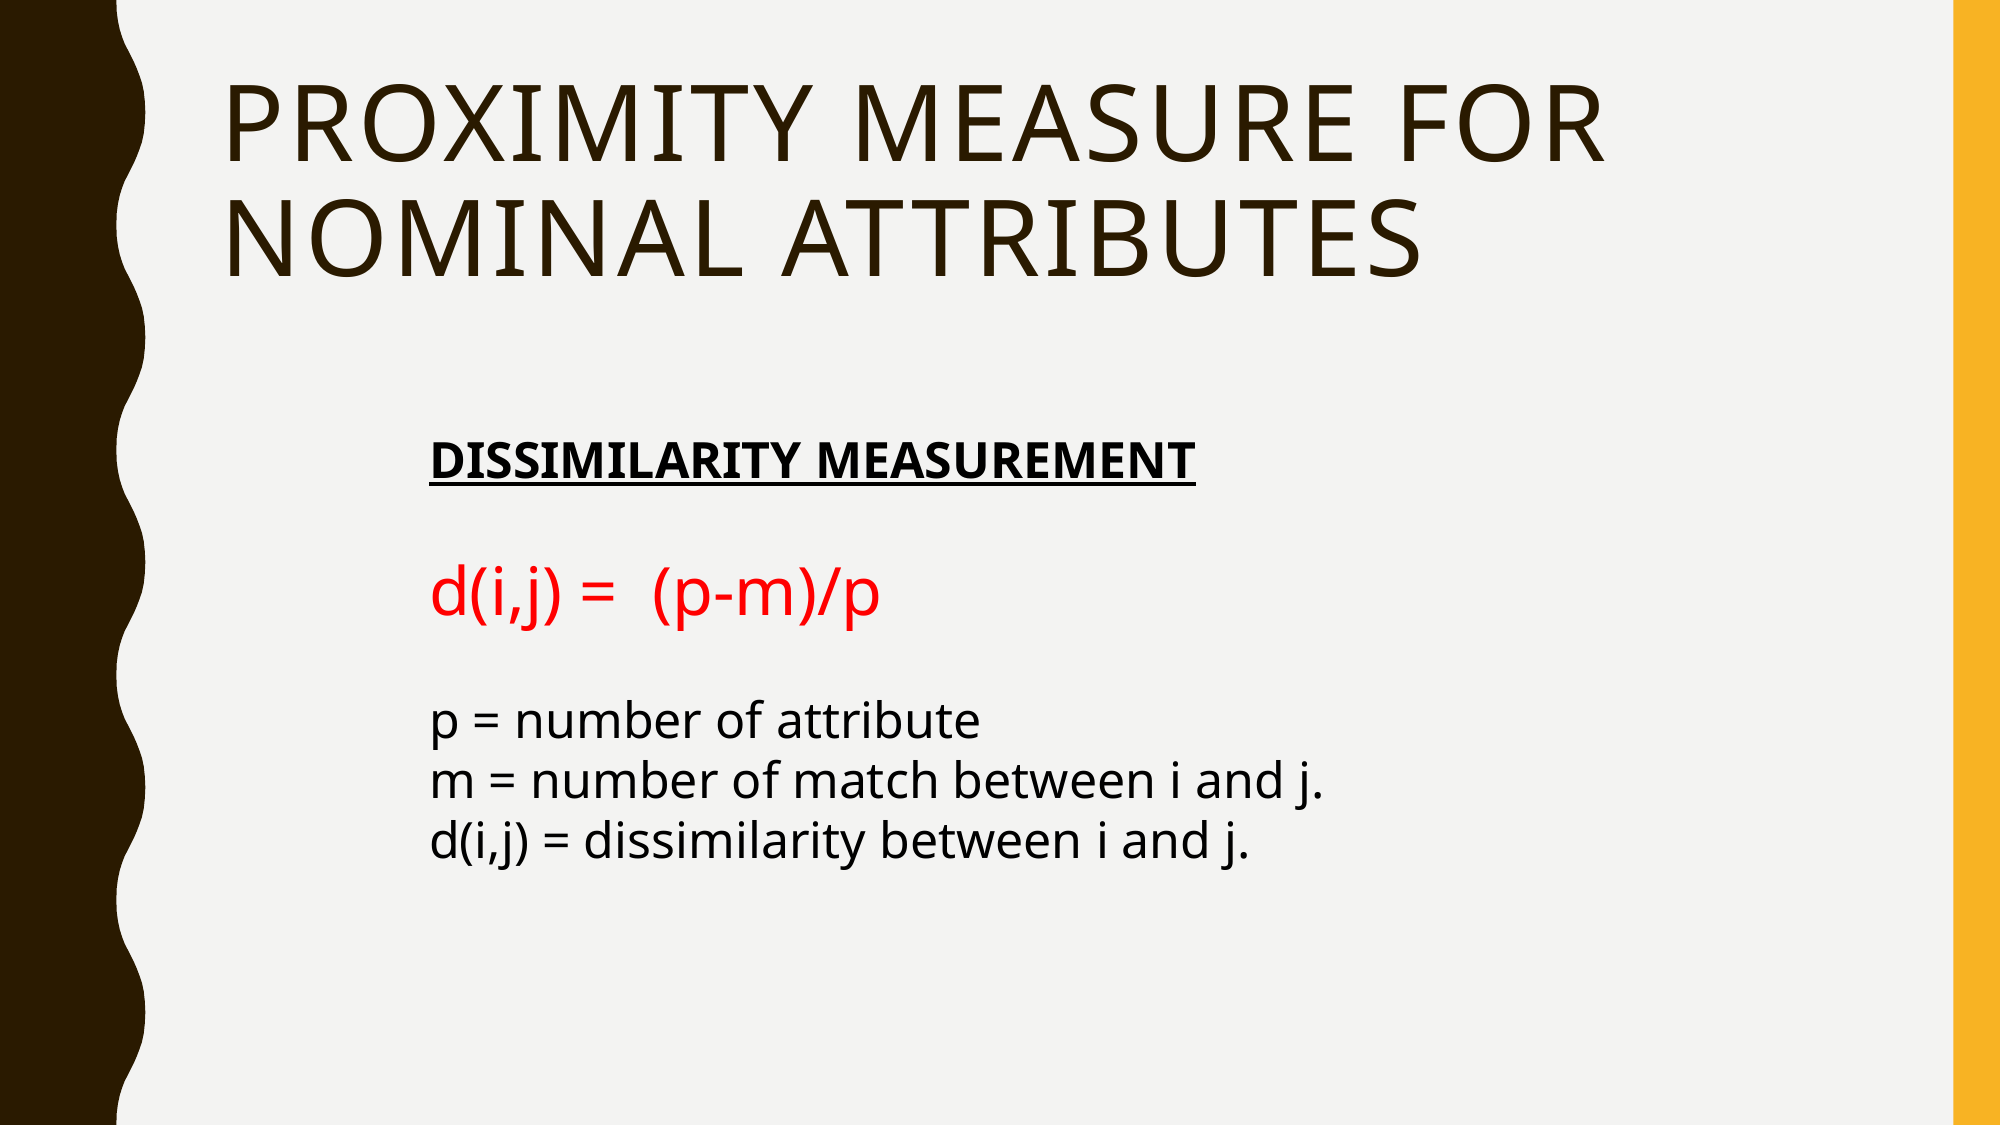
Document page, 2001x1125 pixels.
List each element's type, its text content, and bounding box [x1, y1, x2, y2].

title Proximity measure for nominal attributes [205, 62, 1875, 308]
text_box DISSIMILARITY MEASUREMENT d(i,j) = (p-m)/p p = number of attribute m = number of match between i and j. d(i,j) = dissimilarity between i and j. [414, 420, 1666, 876]
